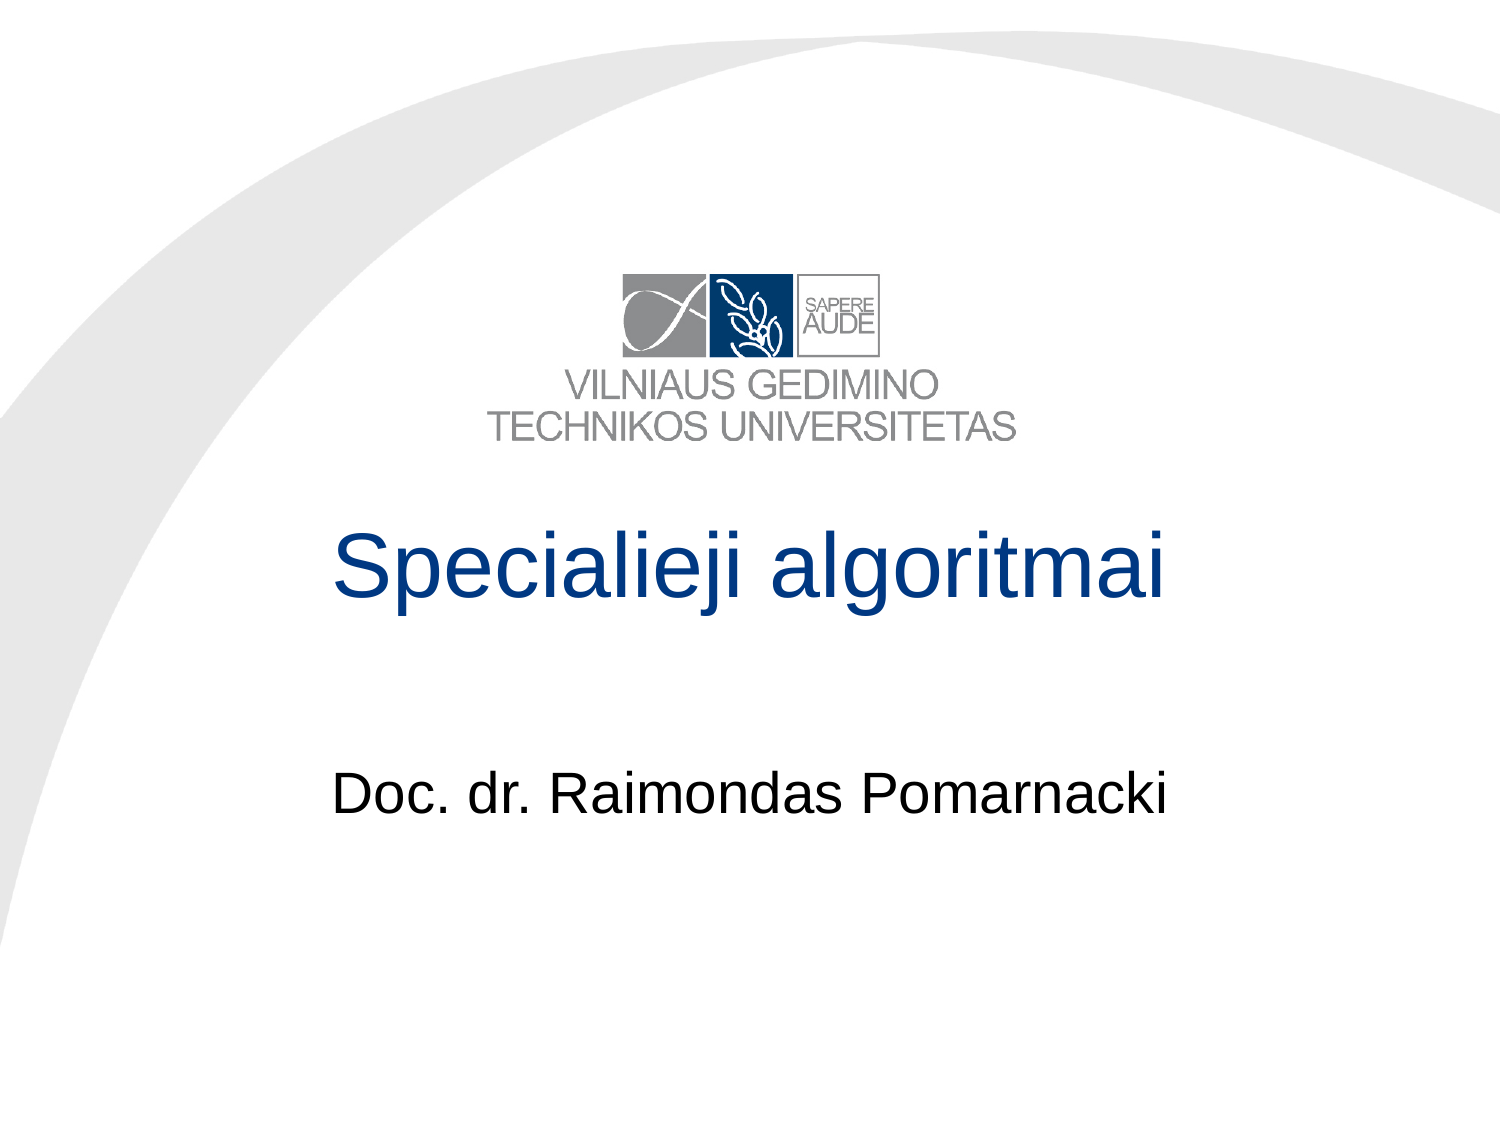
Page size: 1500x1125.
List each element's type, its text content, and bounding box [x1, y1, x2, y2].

subtitle Doc. dr. Raimondas Pomarnacki [225, 747, 1275, 1035]
title Specialieji algoritmai [147, 498, 1353, 740]
picture [0, 0, 1500, 1125]
